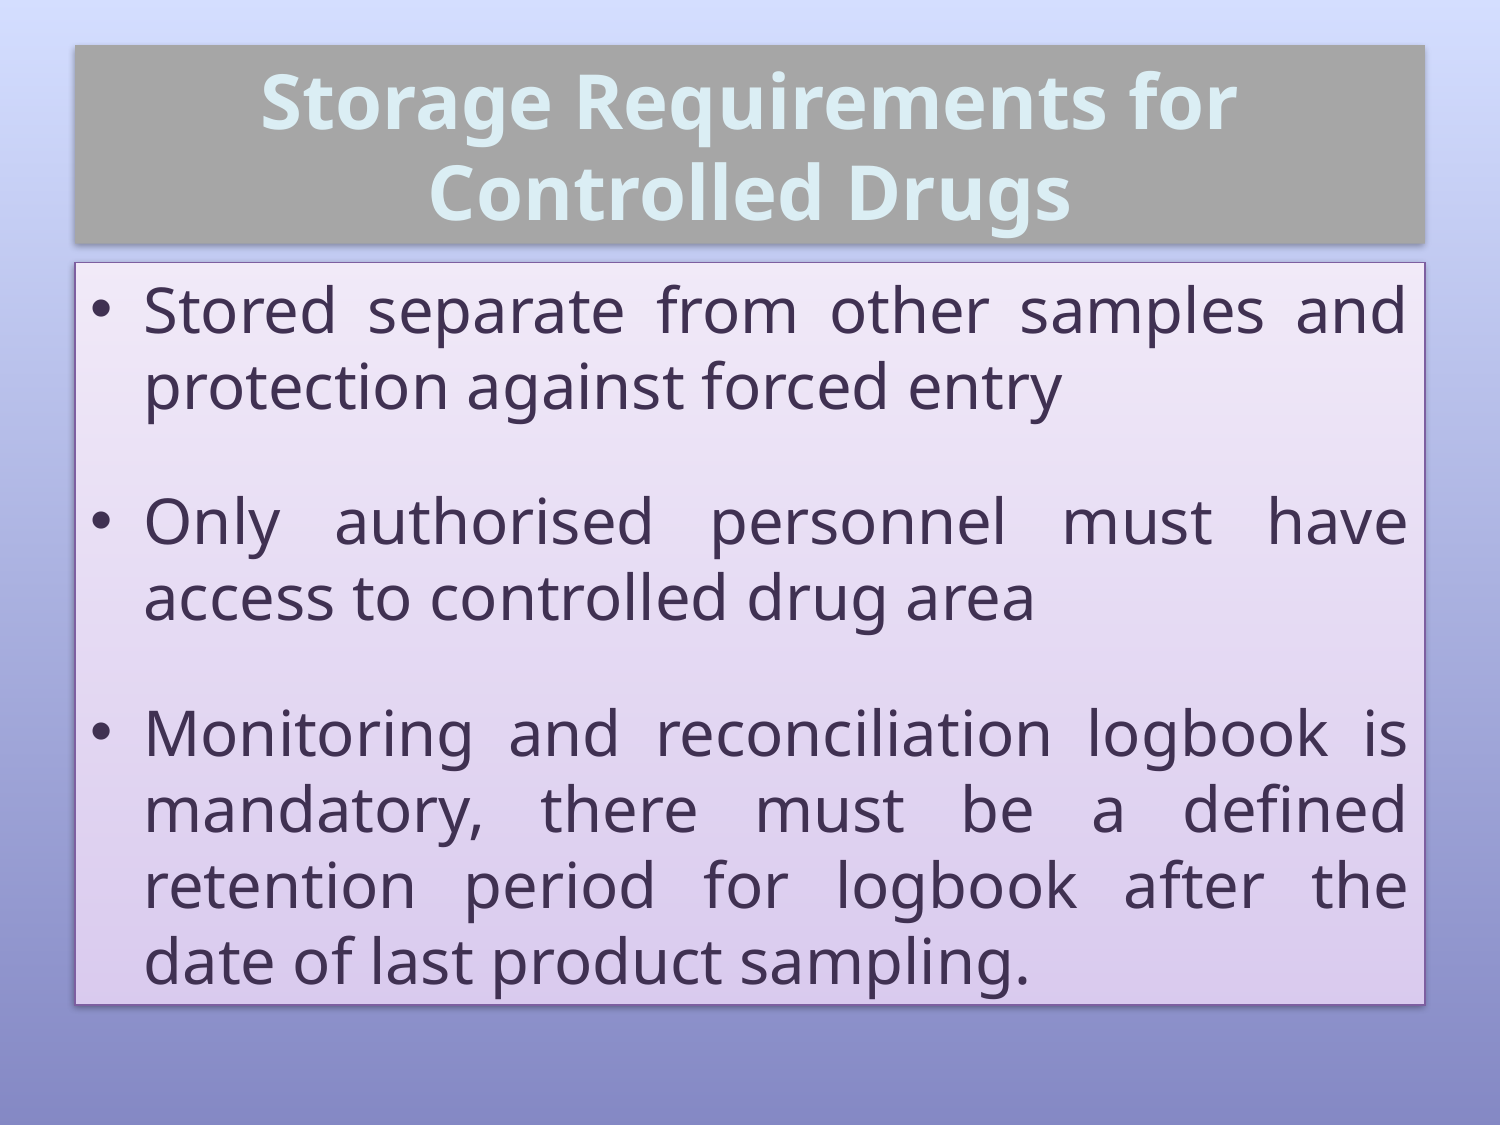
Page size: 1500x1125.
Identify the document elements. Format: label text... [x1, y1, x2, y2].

title Storage Requirements for Controlled Drugs [74, 44, 1426, 244]
list Stored separate from other samples and protection against forced entry Only authorised personnel must have access to controlled drug area Monitoring and reconciliation logbook is mandatory, there must be a defined retention period for logbook after the date of last product sampling. [74, 262, 1426, 1006]
